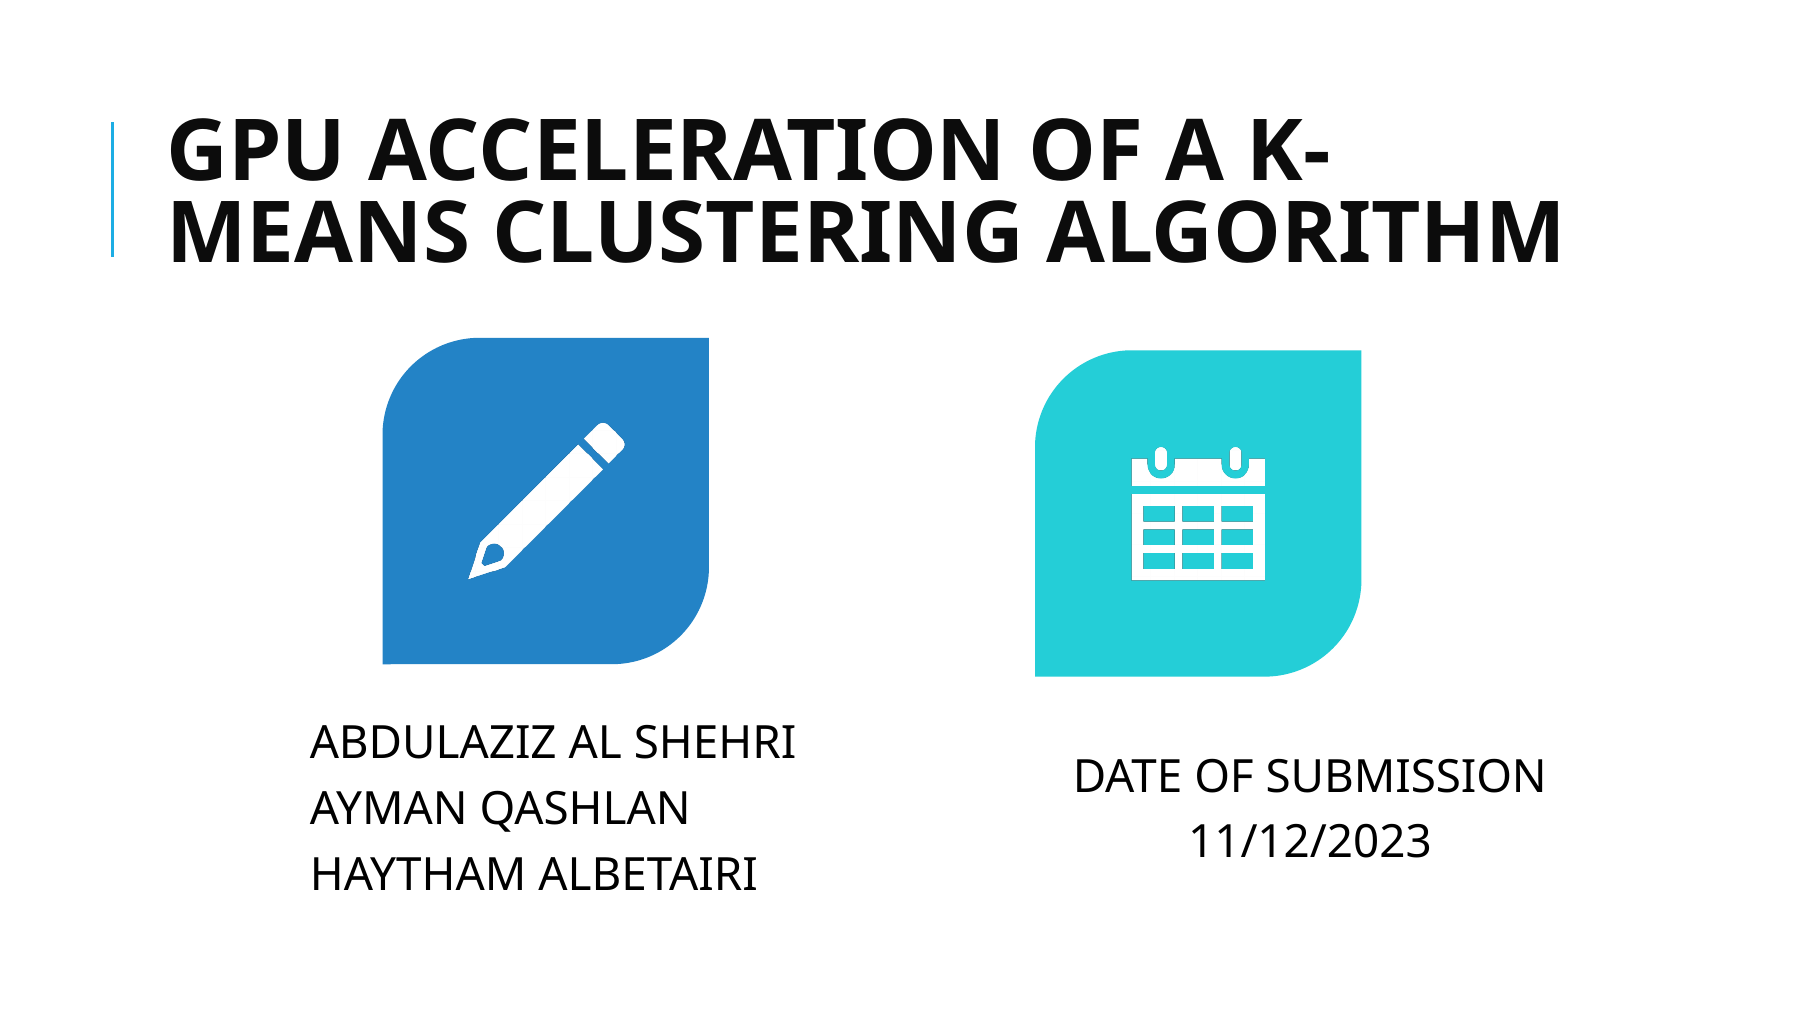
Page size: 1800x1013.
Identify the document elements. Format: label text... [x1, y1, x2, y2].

title GPU ACCELERATION OF A K-MEANS CLUSTERING ALGORITHM [151, 86, 1587, 308]
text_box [309, 337, 1587, 932]
